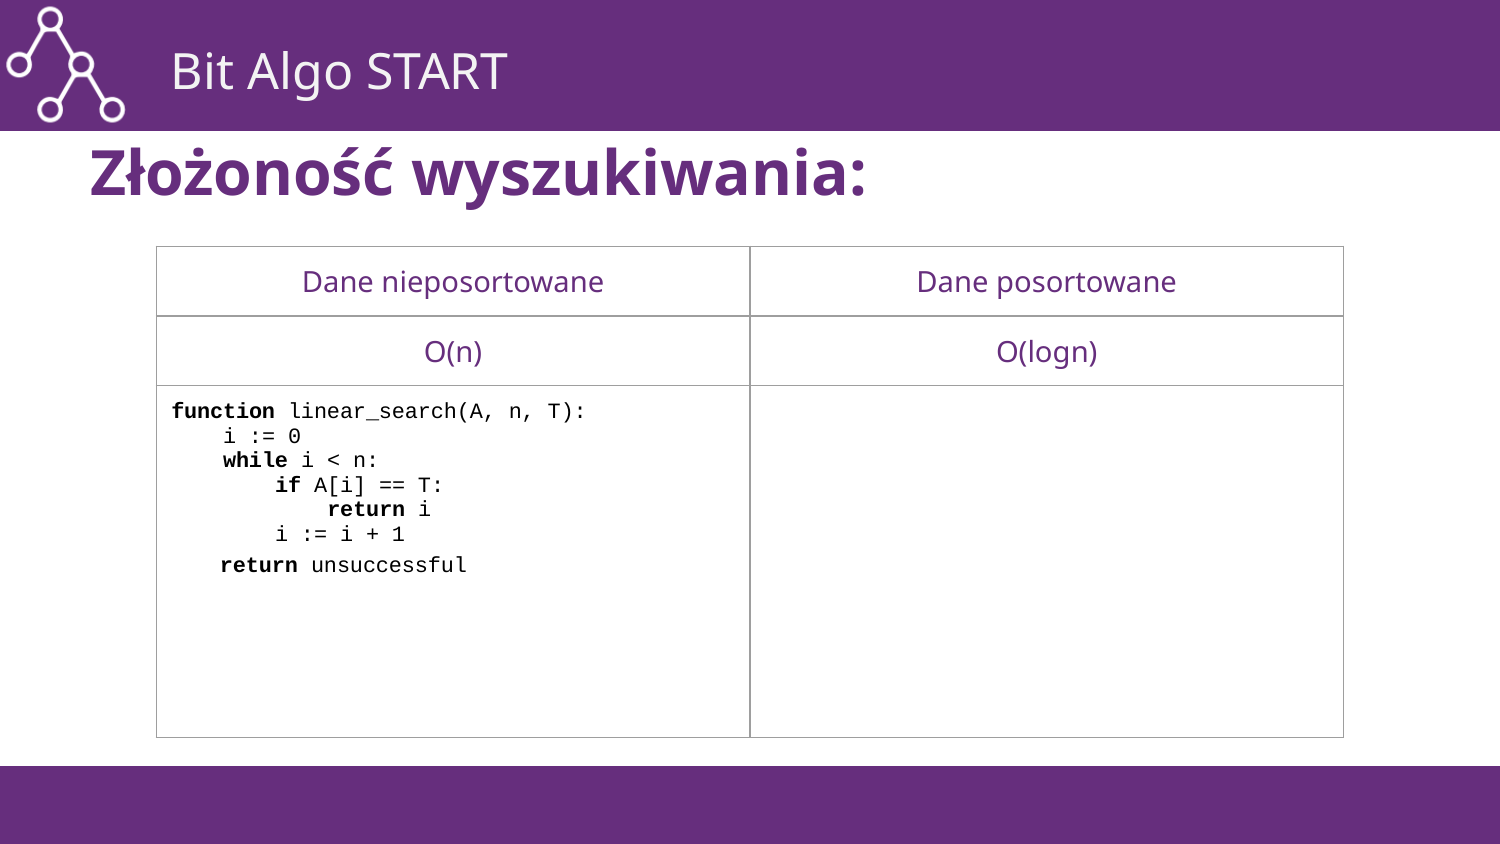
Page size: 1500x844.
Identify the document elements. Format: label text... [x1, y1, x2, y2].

table_cell O(n) [157, 317, 749, 385]
picture [0, 0, 138, 125]
table_header Dane posortowane [751, 247, 1343, 315]
table_cell [751, 386, 1343, 737]
title Złożoność wyszukiwania: [75, 129, 1425, 223]
table_header Dane nieposortowane [157, 247, 749, 315]
table_cell function linear_search(A, n, T): i := 0 while i < n: if A[i] == T: return i i := i + 1 return unsuccessful [157, 386, 749, 737]
table_cell O(logn) [751, 317, 1343, 385]
